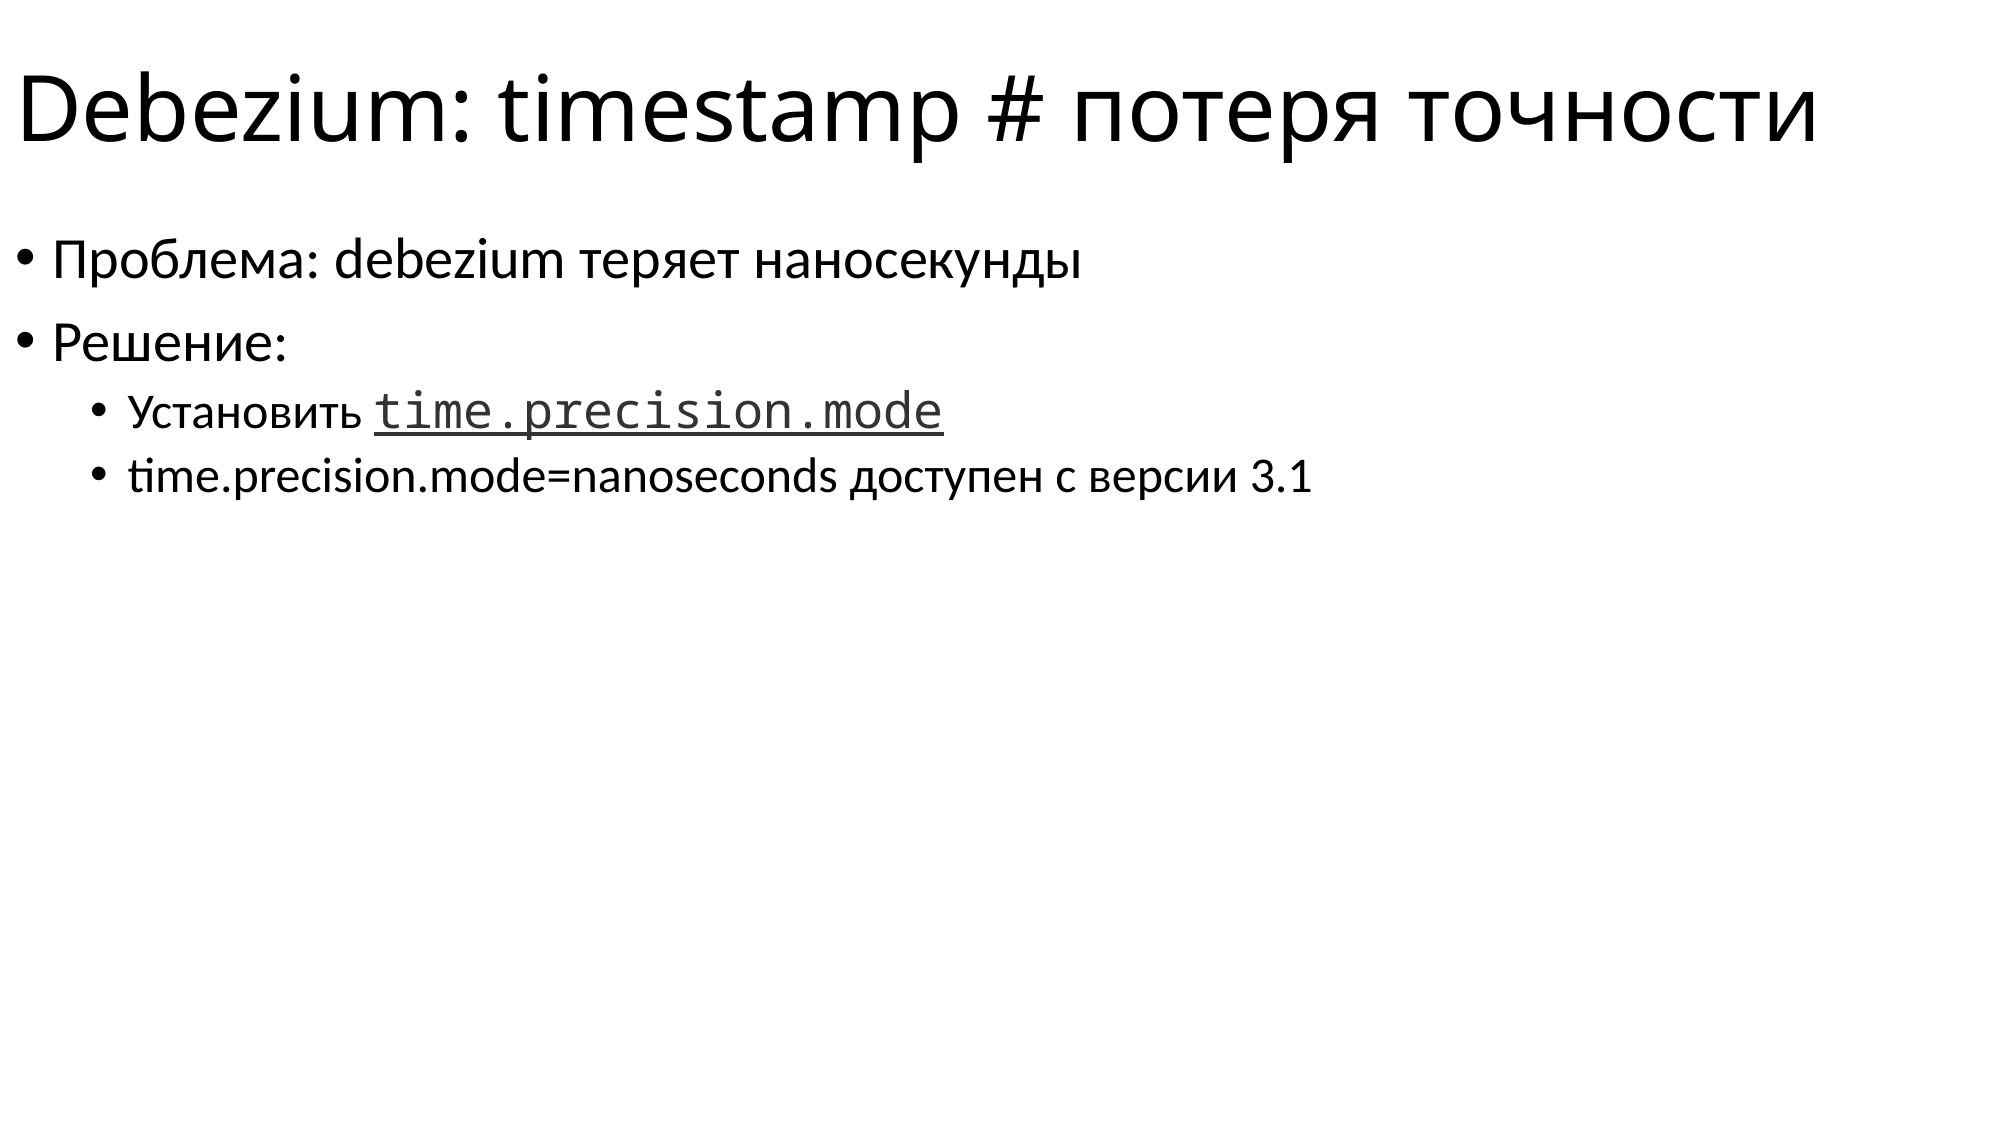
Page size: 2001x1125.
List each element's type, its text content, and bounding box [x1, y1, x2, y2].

list Проблема: debezium теряет наносекунды Решение: Установить time.precision.mode time.precision.mode=nanoseconds доступен с версии 3.1 [0, 220, 1725, 935]
title Debezium: timestamp # потеря точности [0, 3, 2000, 221]
